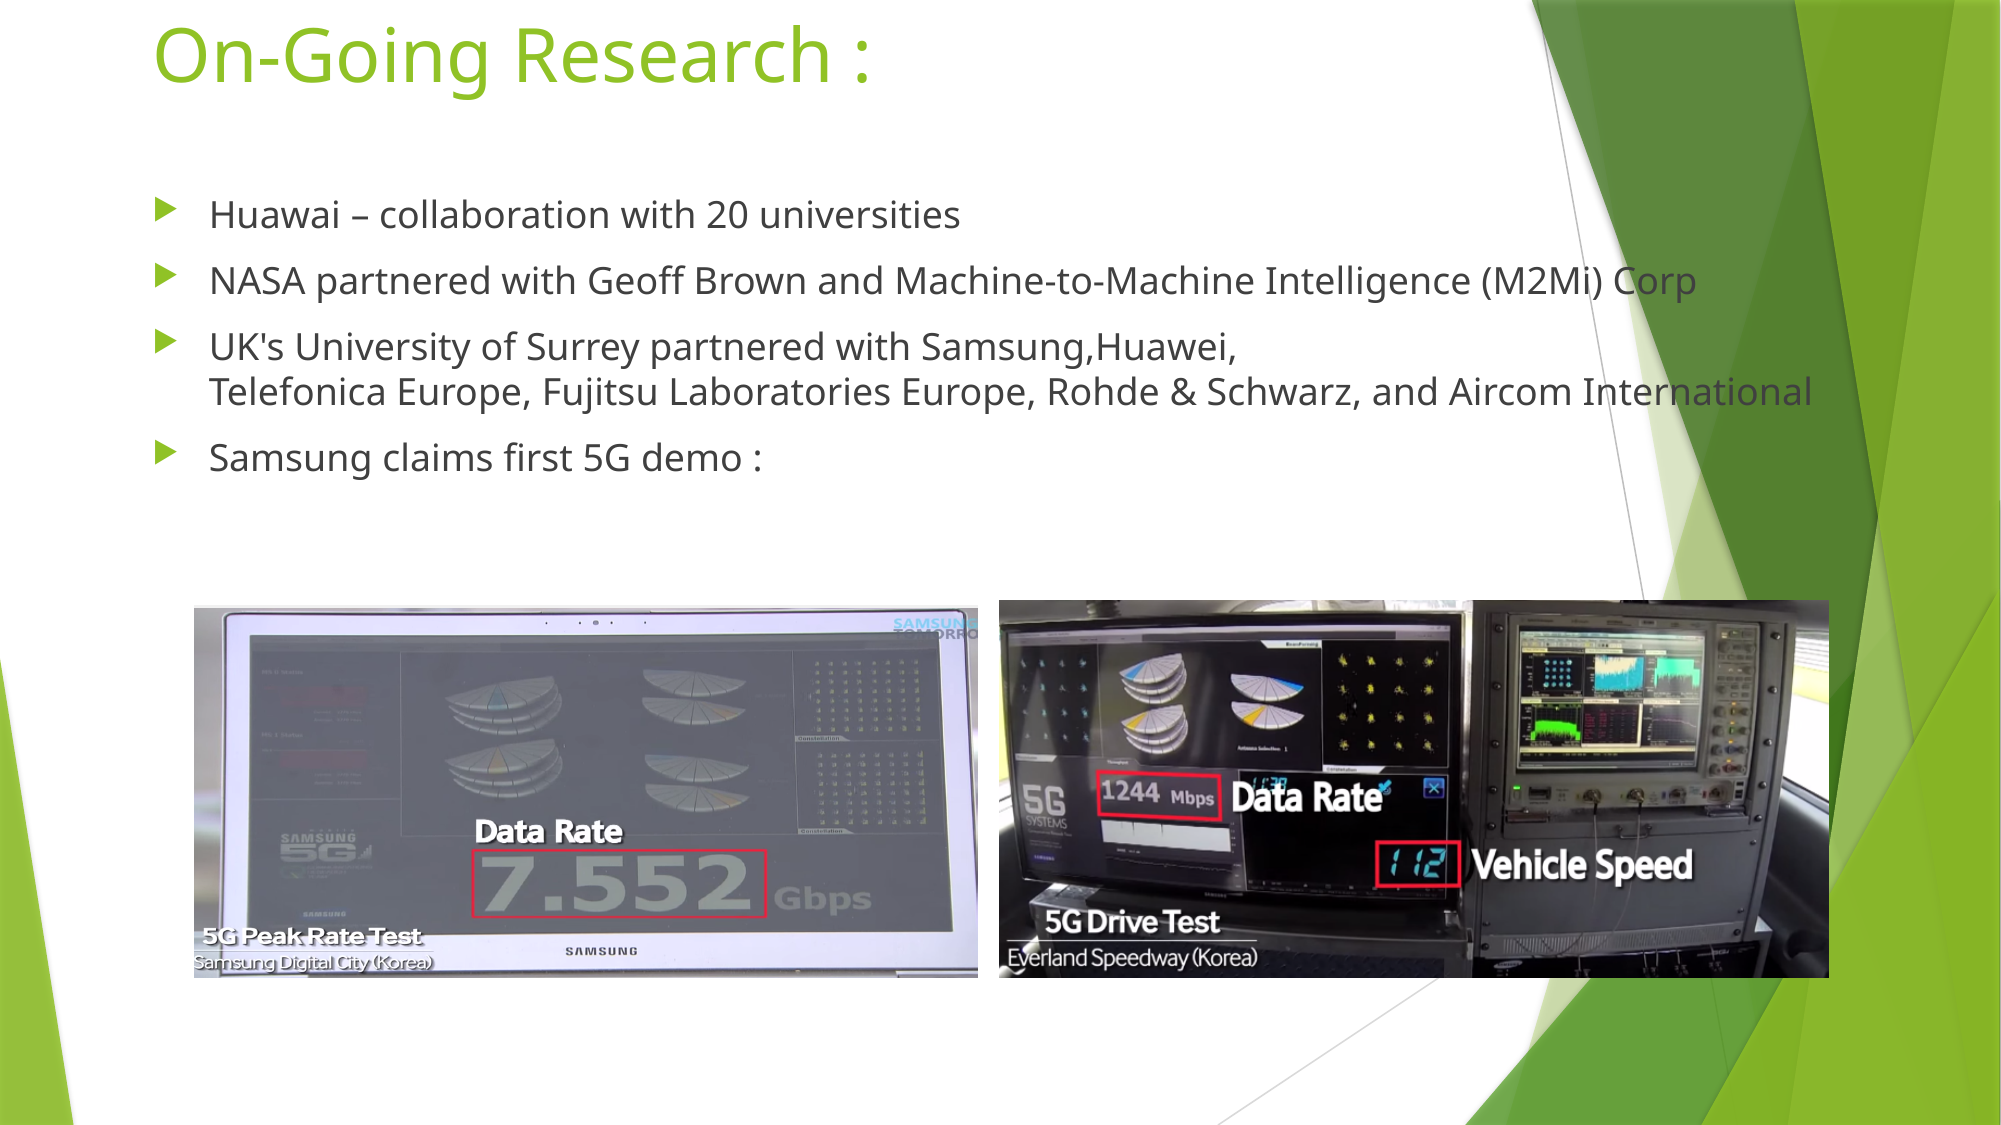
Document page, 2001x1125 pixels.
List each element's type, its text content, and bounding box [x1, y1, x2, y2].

picture [999, 599, 1829, 979]
title On-Going Research : [137, 0, 1863, 183]
picture [193, 604, 979, 979]
list Huawai – collaboration with 20 universities NASA partnered with Geoff Brown and Machine-to-Machine Intelligence (M2Mi) Corp UK's University of Surrey partnered with Samsung,Huawei, Telefonica Europe, Fujitsu Laboratories Europe, Rohde & Schwarz, and Aircom International Samsung claims first 5G demo : [137, 183, 1863, 898]
